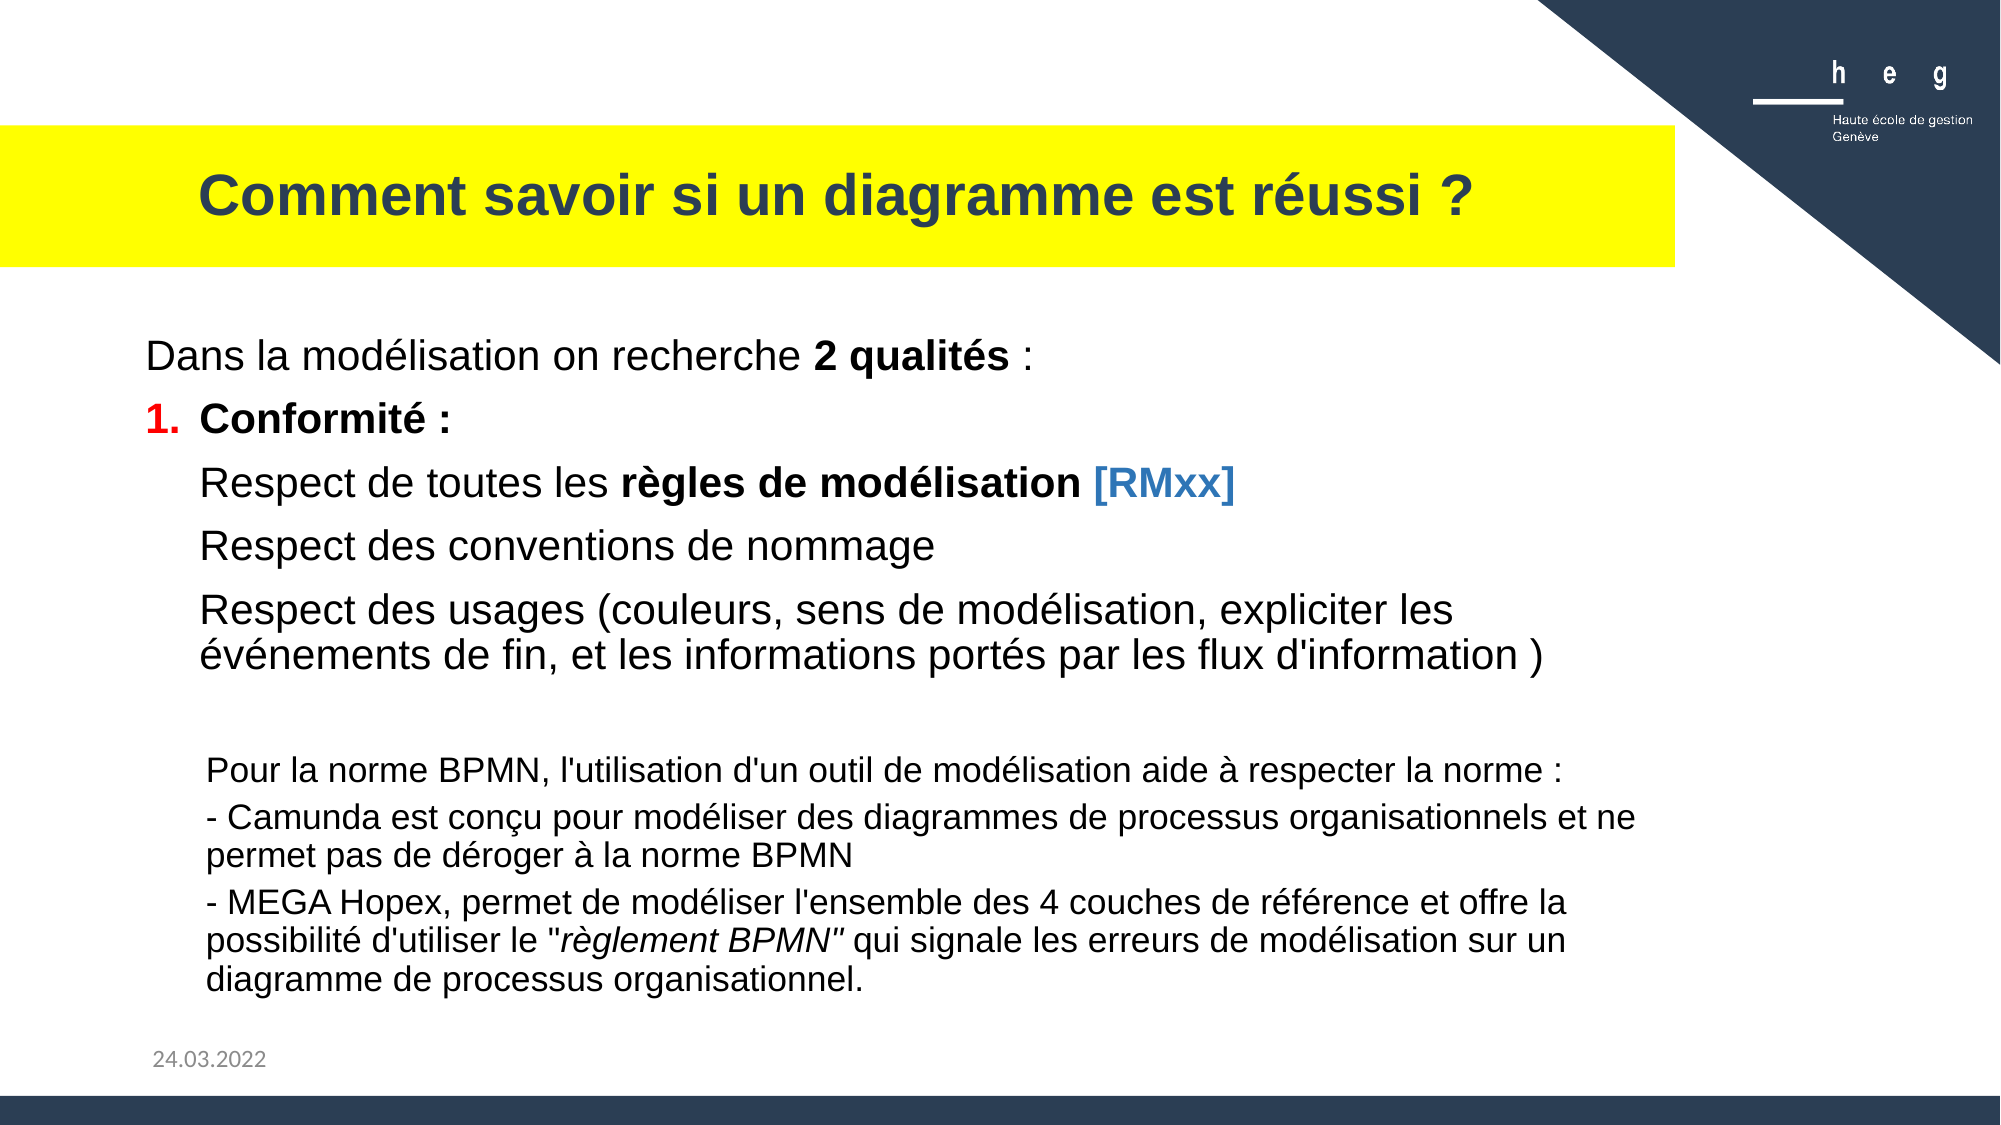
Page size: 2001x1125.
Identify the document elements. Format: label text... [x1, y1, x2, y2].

title Comment savoir si un diagramme est réussi ? [0, 125, 1675, 268]
list Dans la modélisation on recherche 2 qualités : Conformité : Respect de toutes les règles de modélisation [RMxx] Respect des conventions de nommage Respect des usages (couleurs, sens de modélisation, expliciter les événements de fin, et les informations portés par les flux d'information ) Pour la norme BPMN, l'utilisation d'un outil de modélisation aide à respecter la norme : - Camunda est conçu pour modéliser des diagrammes de processus organisationnels et ne permet pas de déroger à la norme BPMN - MEGA Hopex, permet de modéliser l'ensemble des 4 couches de référence et offre la possibilité d'utiliser le "règlement BPMN" qui signale les erreurs de modélisation sur un diagramme de processus organisationnel. [130, 326, 1677, 1010]
picture [1753, 60, 1972, 141]
